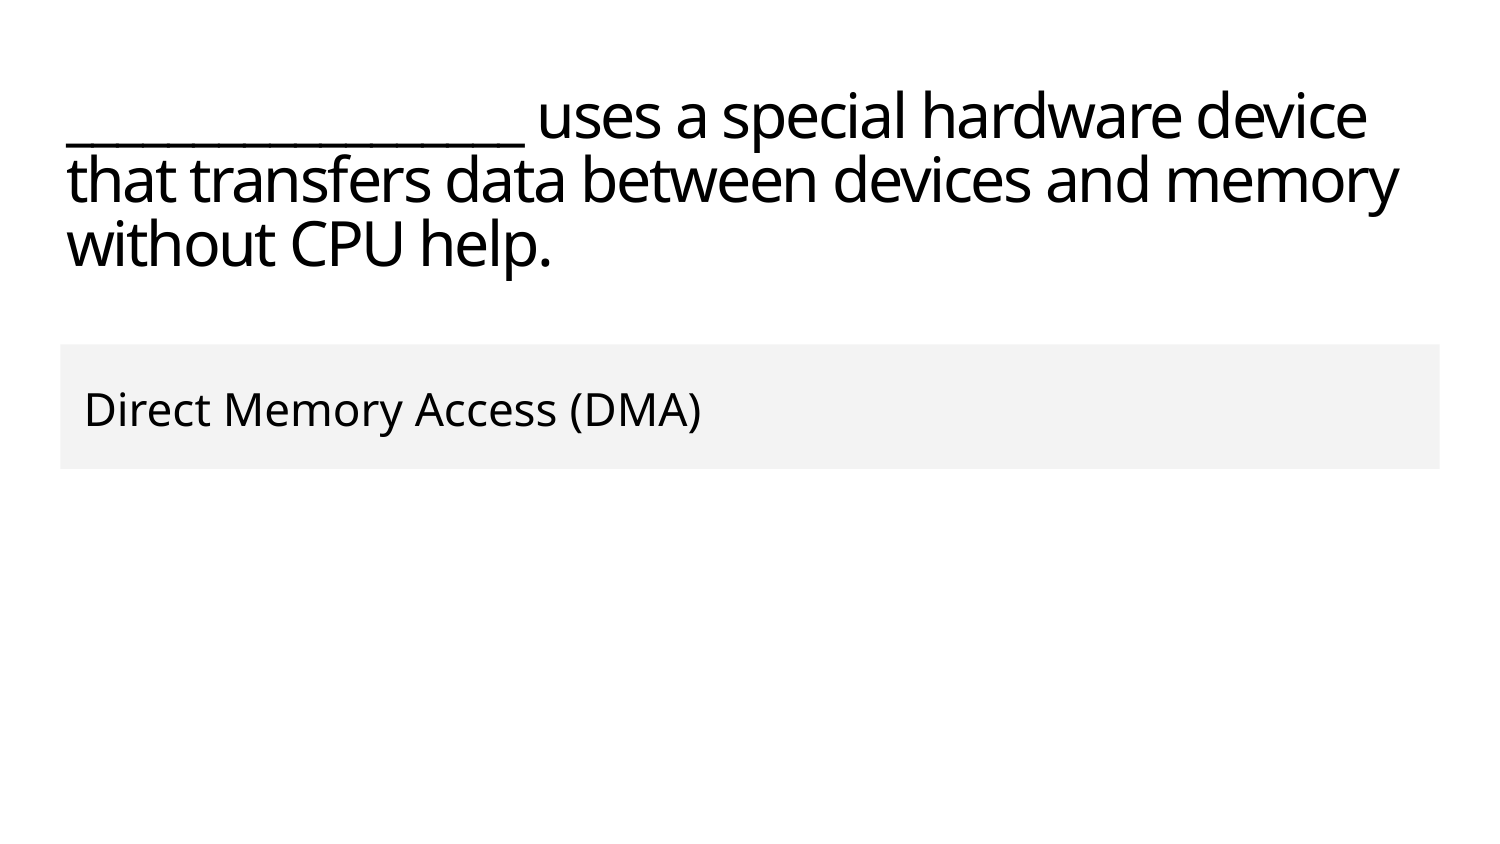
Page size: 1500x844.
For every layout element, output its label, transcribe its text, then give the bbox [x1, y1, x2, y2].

text_box Direct Memory Access (DMA) [68, 365, 765, 448]
title __________________ uses a special hardware device that transfers data between devices and memory without CPU help. [51, 72, 1449, 345]
text_box [60, 345, 1440, 469]
